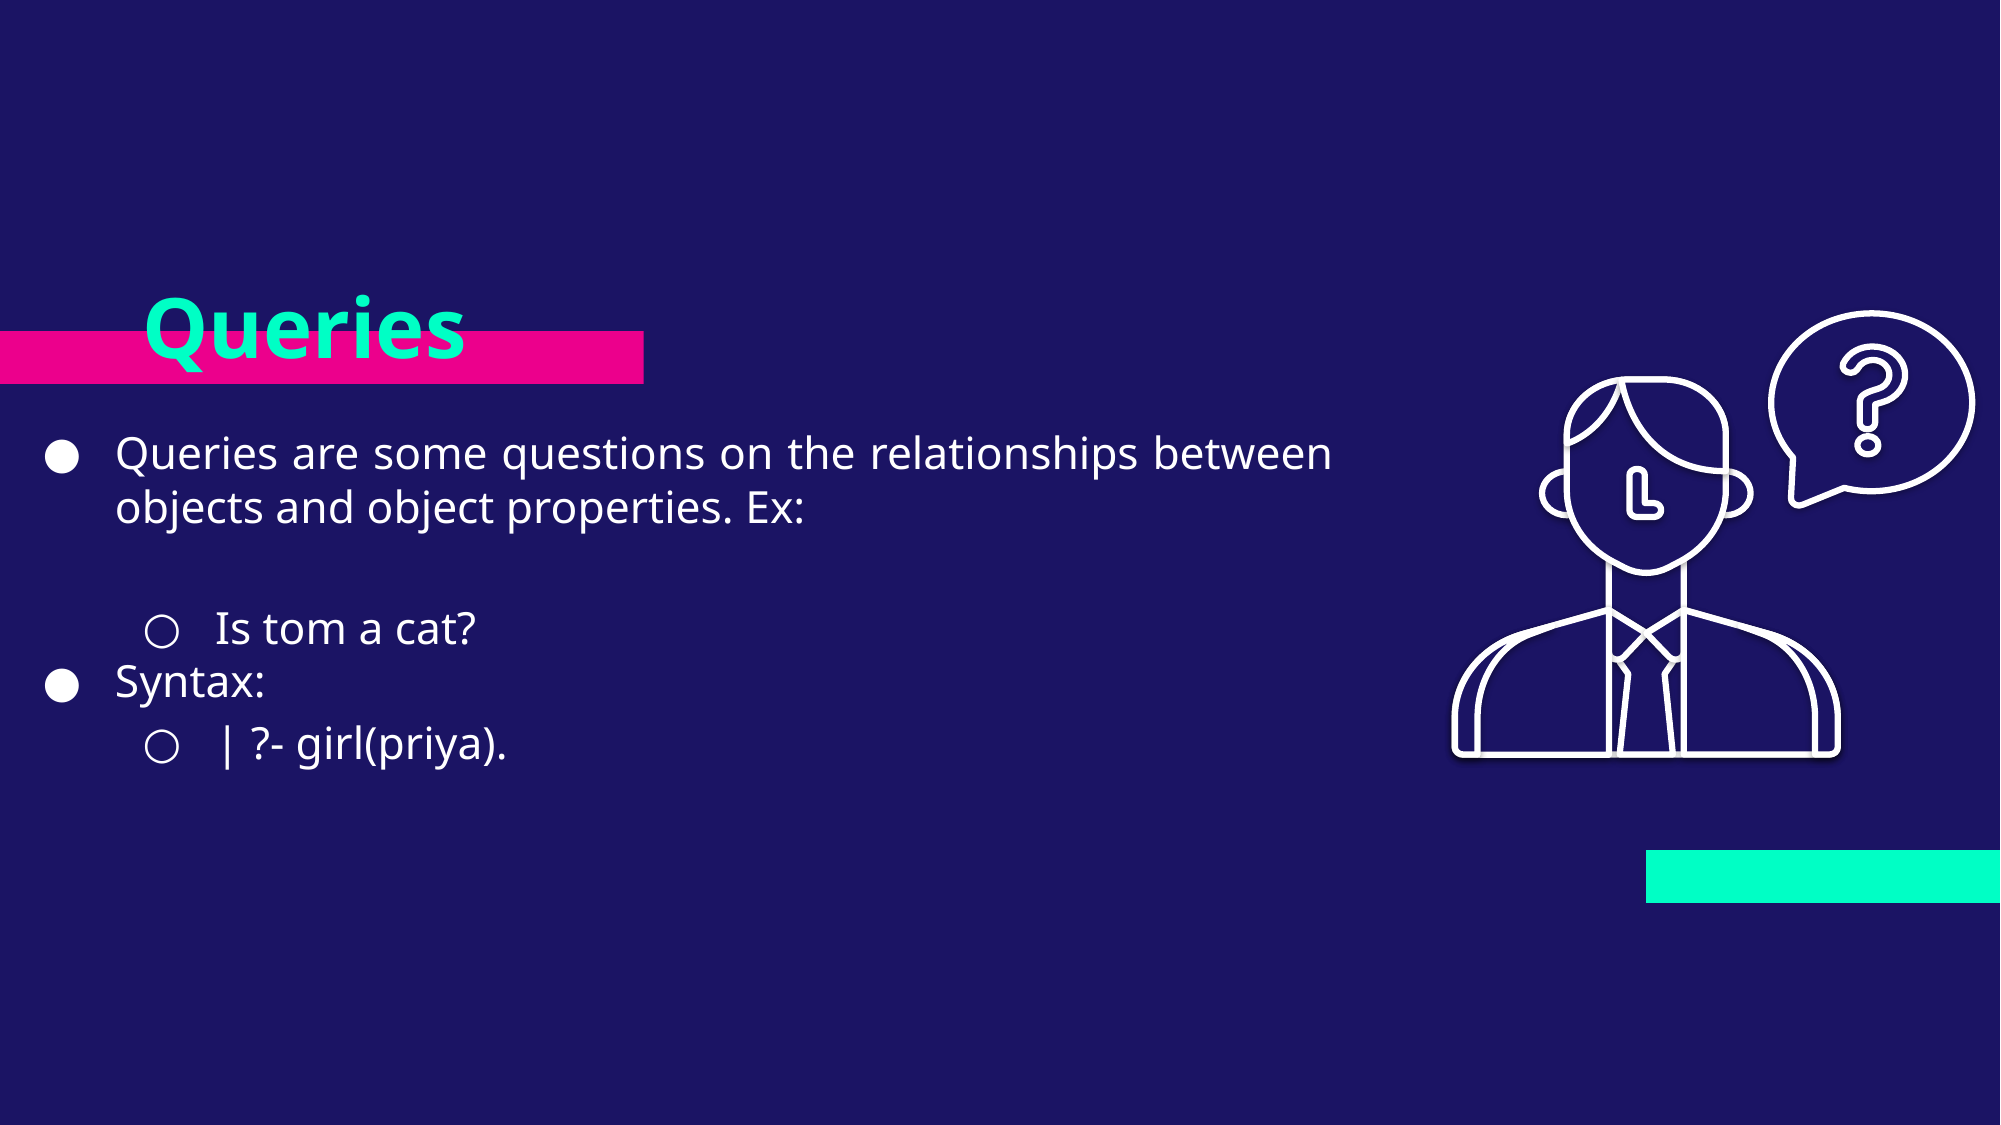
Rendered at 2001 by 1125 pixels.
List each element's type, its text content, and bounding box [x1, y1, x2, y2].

title Queries [122, 255, 902, 402]
text_box Queries are some questions on the relationships between objects and object properties. Ex: Is tom a cat? Syntax: | ?- girl(priya). [0, 410, 1350, 1125]
text_box [1645, 850, 2000, 903]
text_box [1454, 313, 2000, 756]
